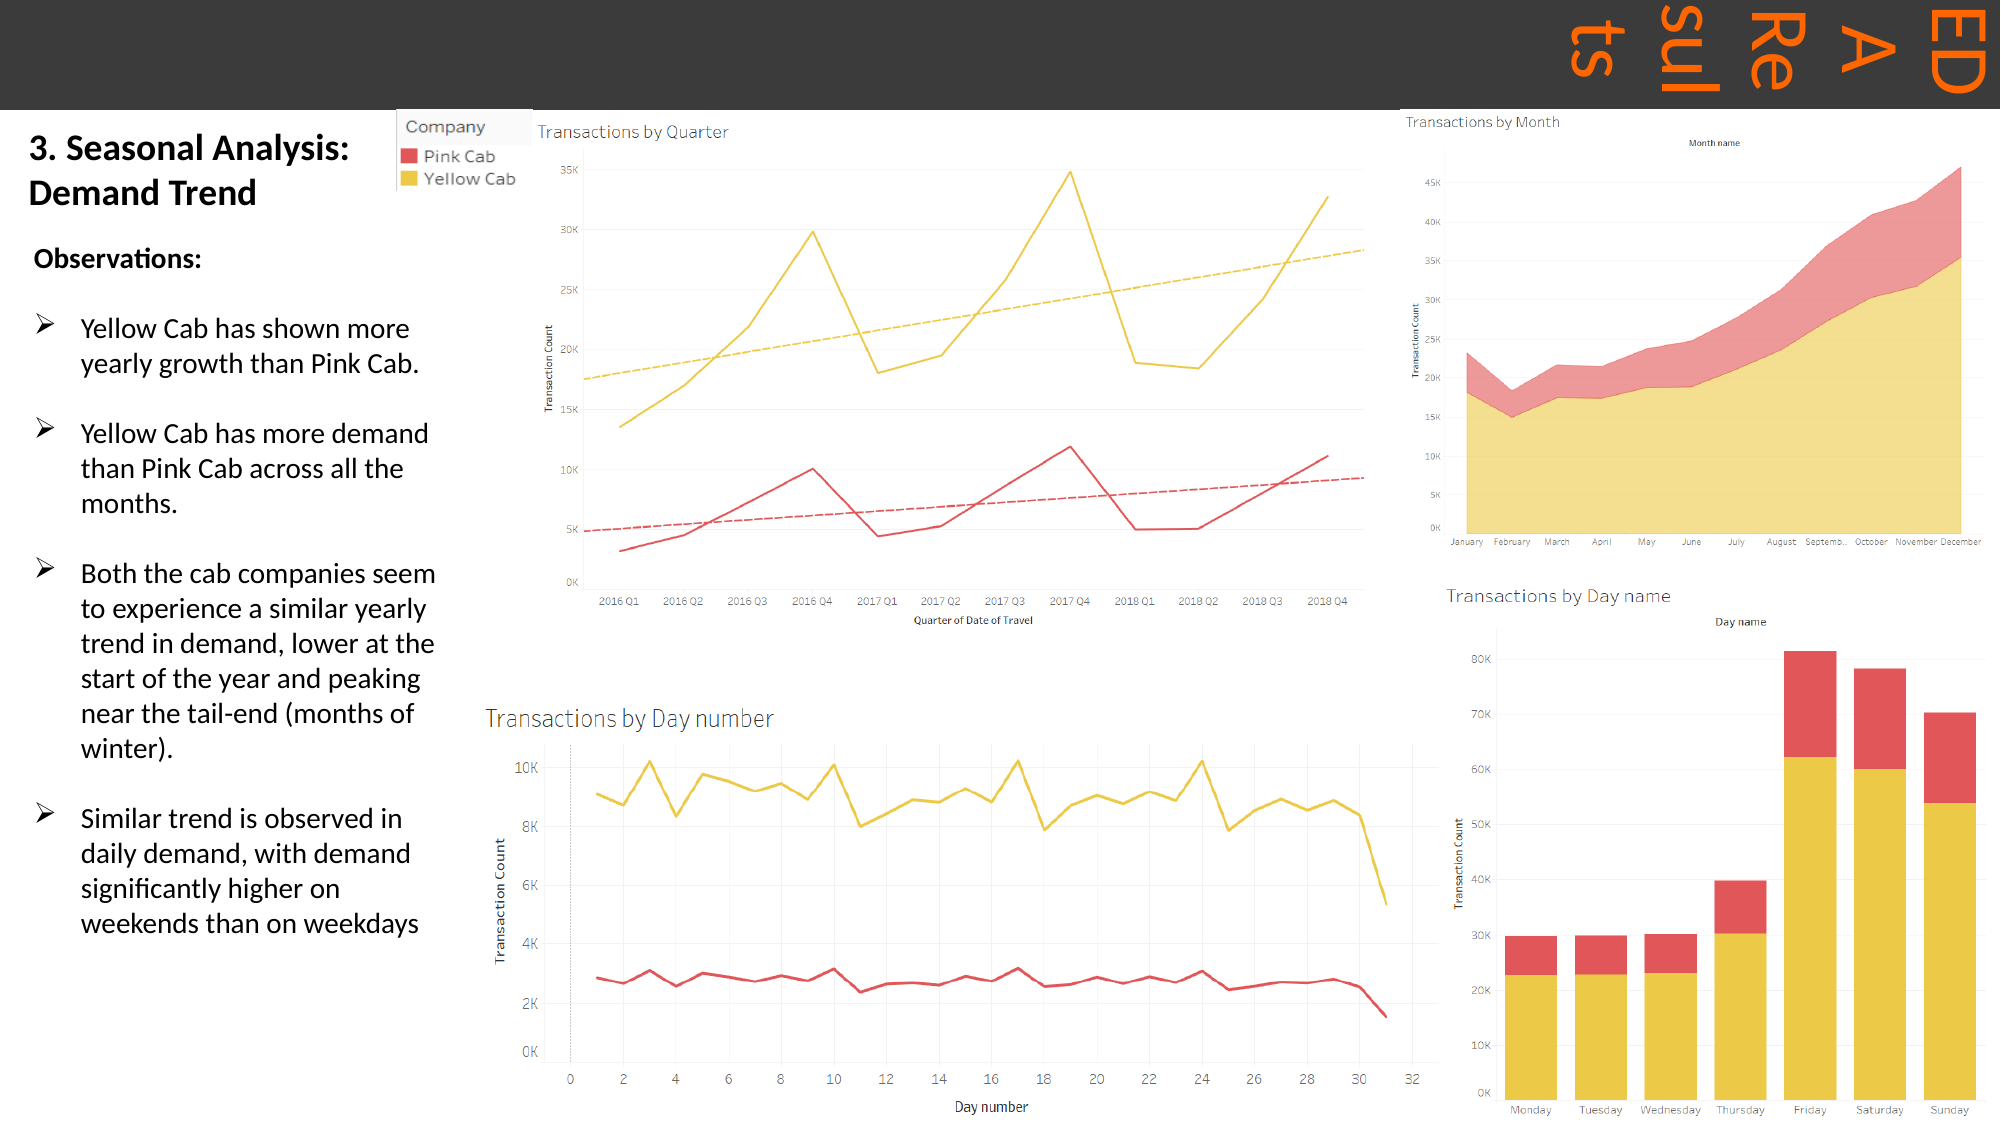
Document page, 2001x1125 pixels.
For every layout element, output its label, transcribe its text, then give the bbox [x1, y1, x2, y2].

text_box 3. Seasonal Analysis: Demand Trend [13, 115, 495, 221]
picture [1400, 109, 2000, 552]
text_box Observations: Yellow Cab has shown more yearly growth than Pink Cab. Yellow Cab has more demand than Pink Cab across all the months. Both the cab companies seem to experience a similar yearly trend in demand, lower at the start of the year and peaking near the tail-end (months of winter). Similar trend is observed in daily demand, with demand significantly higher on weekends than on weekdays [19, 232, 465, 947]
title EDA Results [0, 0, 2000, 110]
picture [396, 109, 1369, 635]
picture [475, 580, 2000, 1125]
